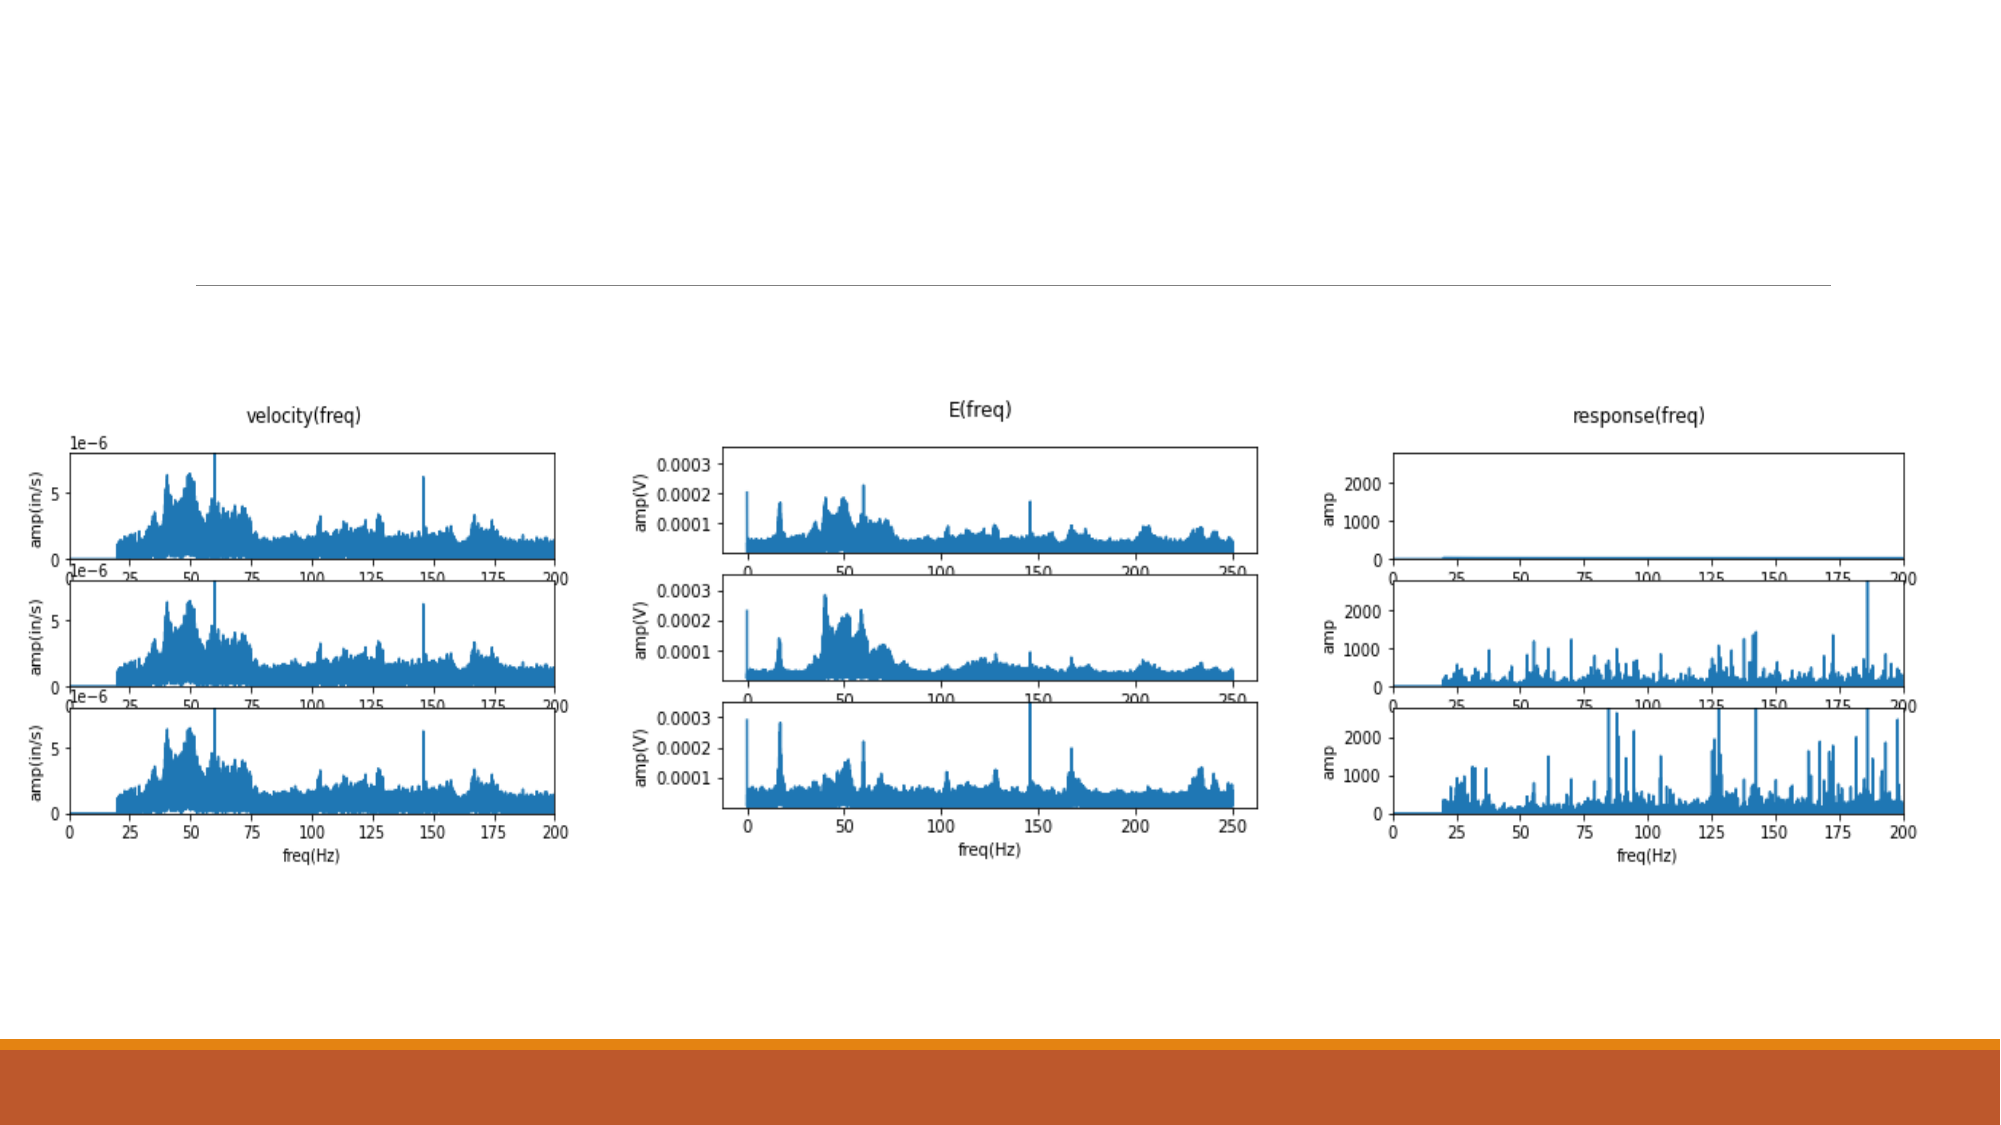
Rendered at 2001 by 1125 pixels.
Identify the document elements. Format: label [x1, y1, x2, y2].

picture [621, 388, 1268, 871]
picture [18, 395, 580, 878]
picture [1310, 395, 1928, 878]
